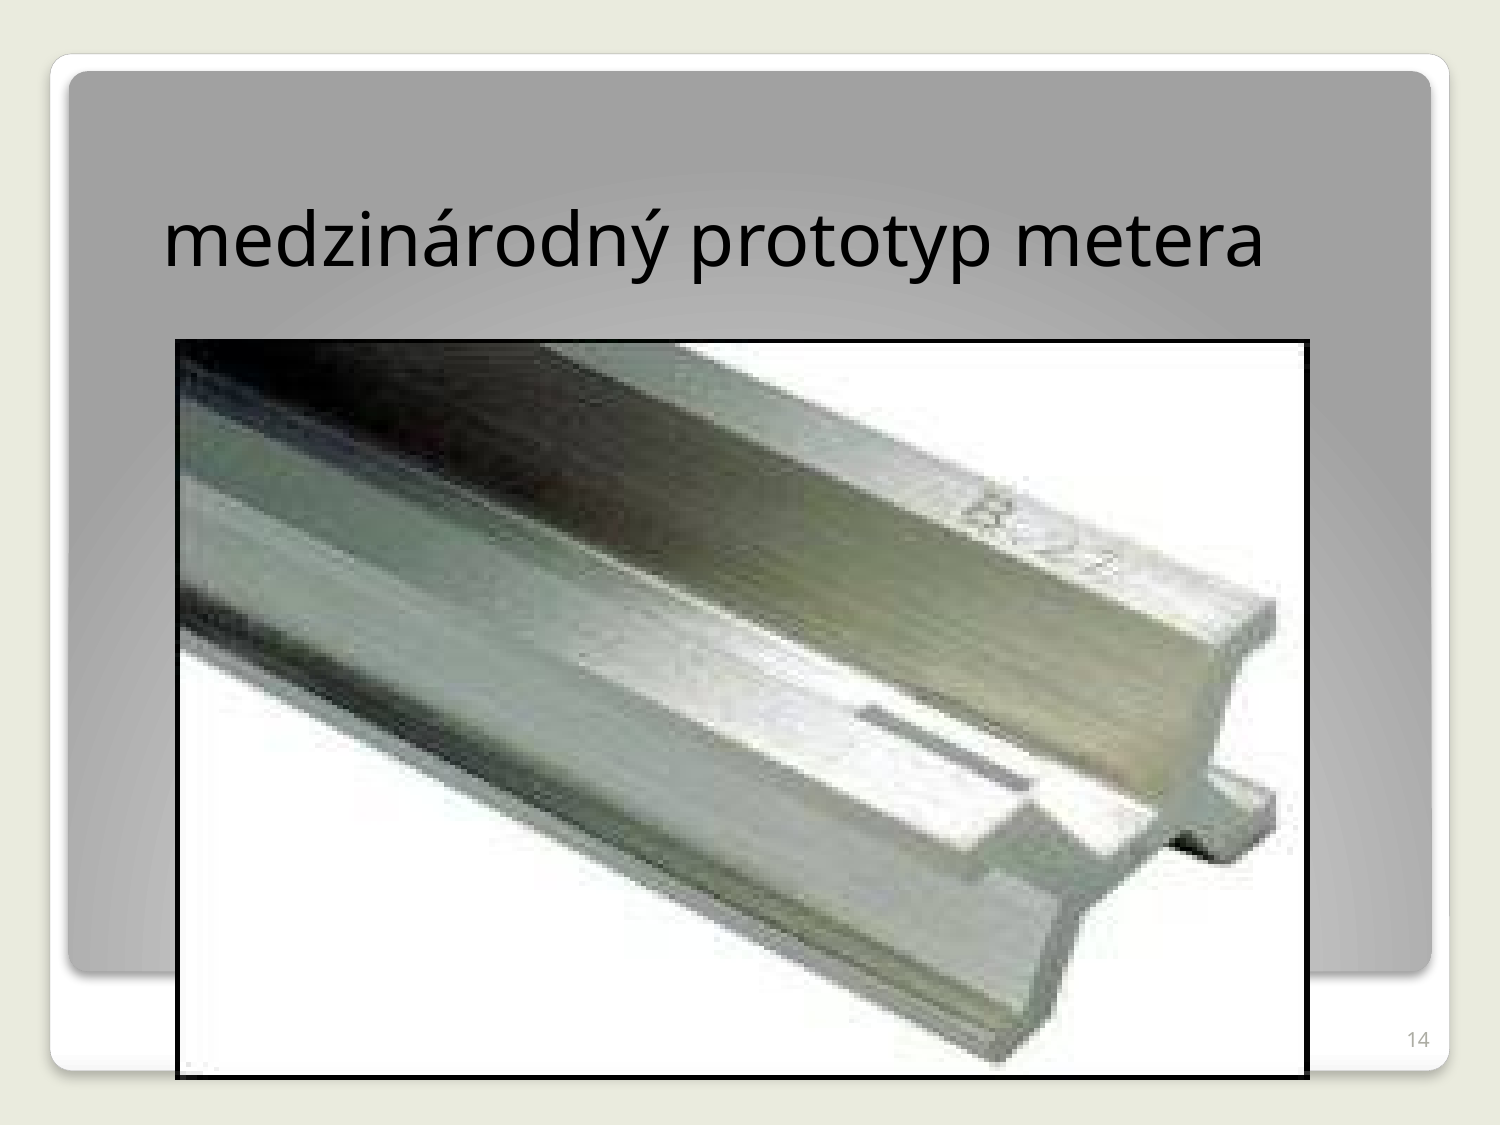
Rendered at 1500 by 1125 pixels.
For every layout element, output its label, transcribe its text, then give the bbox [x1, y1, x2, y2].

picture [175, 339, 1310, 1080]
text_box medzinárodný prototyp metera [147, 184, 1372, 290]
slide_number 14 [1369, 1002, 1445, 1063]
